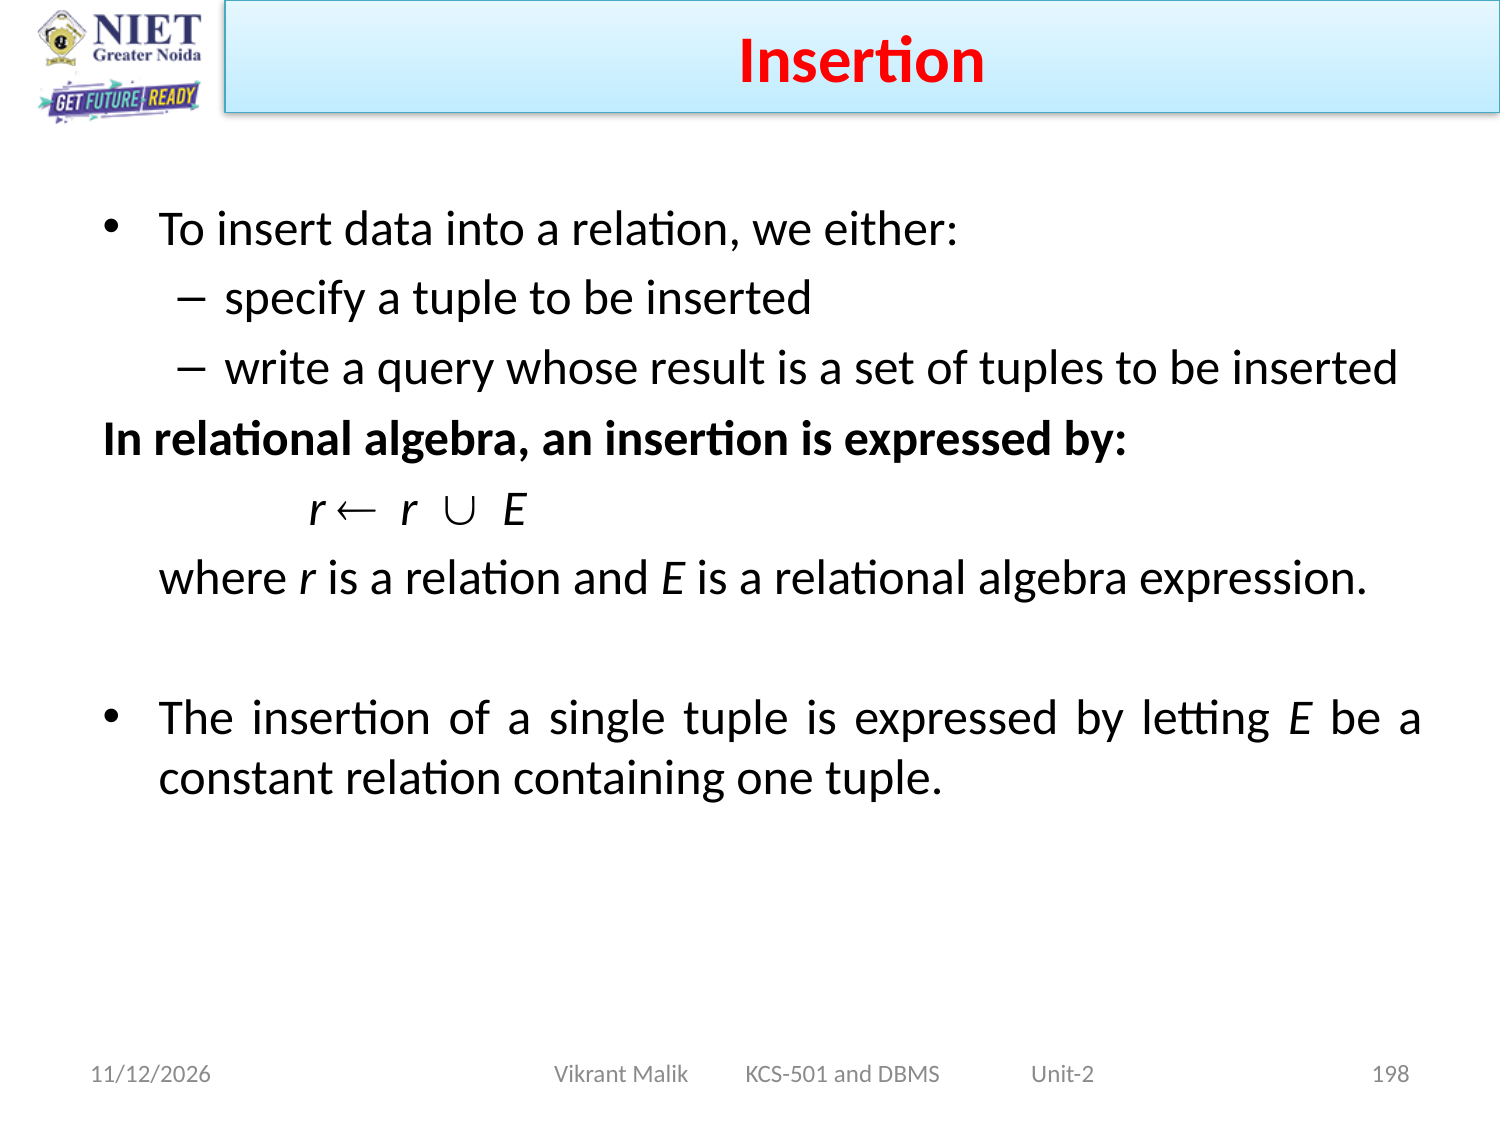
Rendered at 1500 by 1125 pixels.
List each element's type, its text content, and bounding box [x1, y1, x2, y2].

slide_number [75, 1042, 412, 1103]
slide_number 198 [1074, 1042, 1425, 1103]
footer Vikrant Malik KCS-501 and DBMS Unit-2 [412, 1042, 1074, 1103]
picture [0, 0, 238, 135]
text_box Insertion [238, 0, 1500, 113]
list To insert data into a relation, we either: specify a tuple to be inserted write a query whose result is a set of tuples to be inserted In relational algebra, an insertion is expressed by: r  r  E where r is a relation and E is a relational algebra expression. The insertion of a single tuple is expressed by letting E be a constant relation containing one tuple. [87, 187, 1438, 930]
